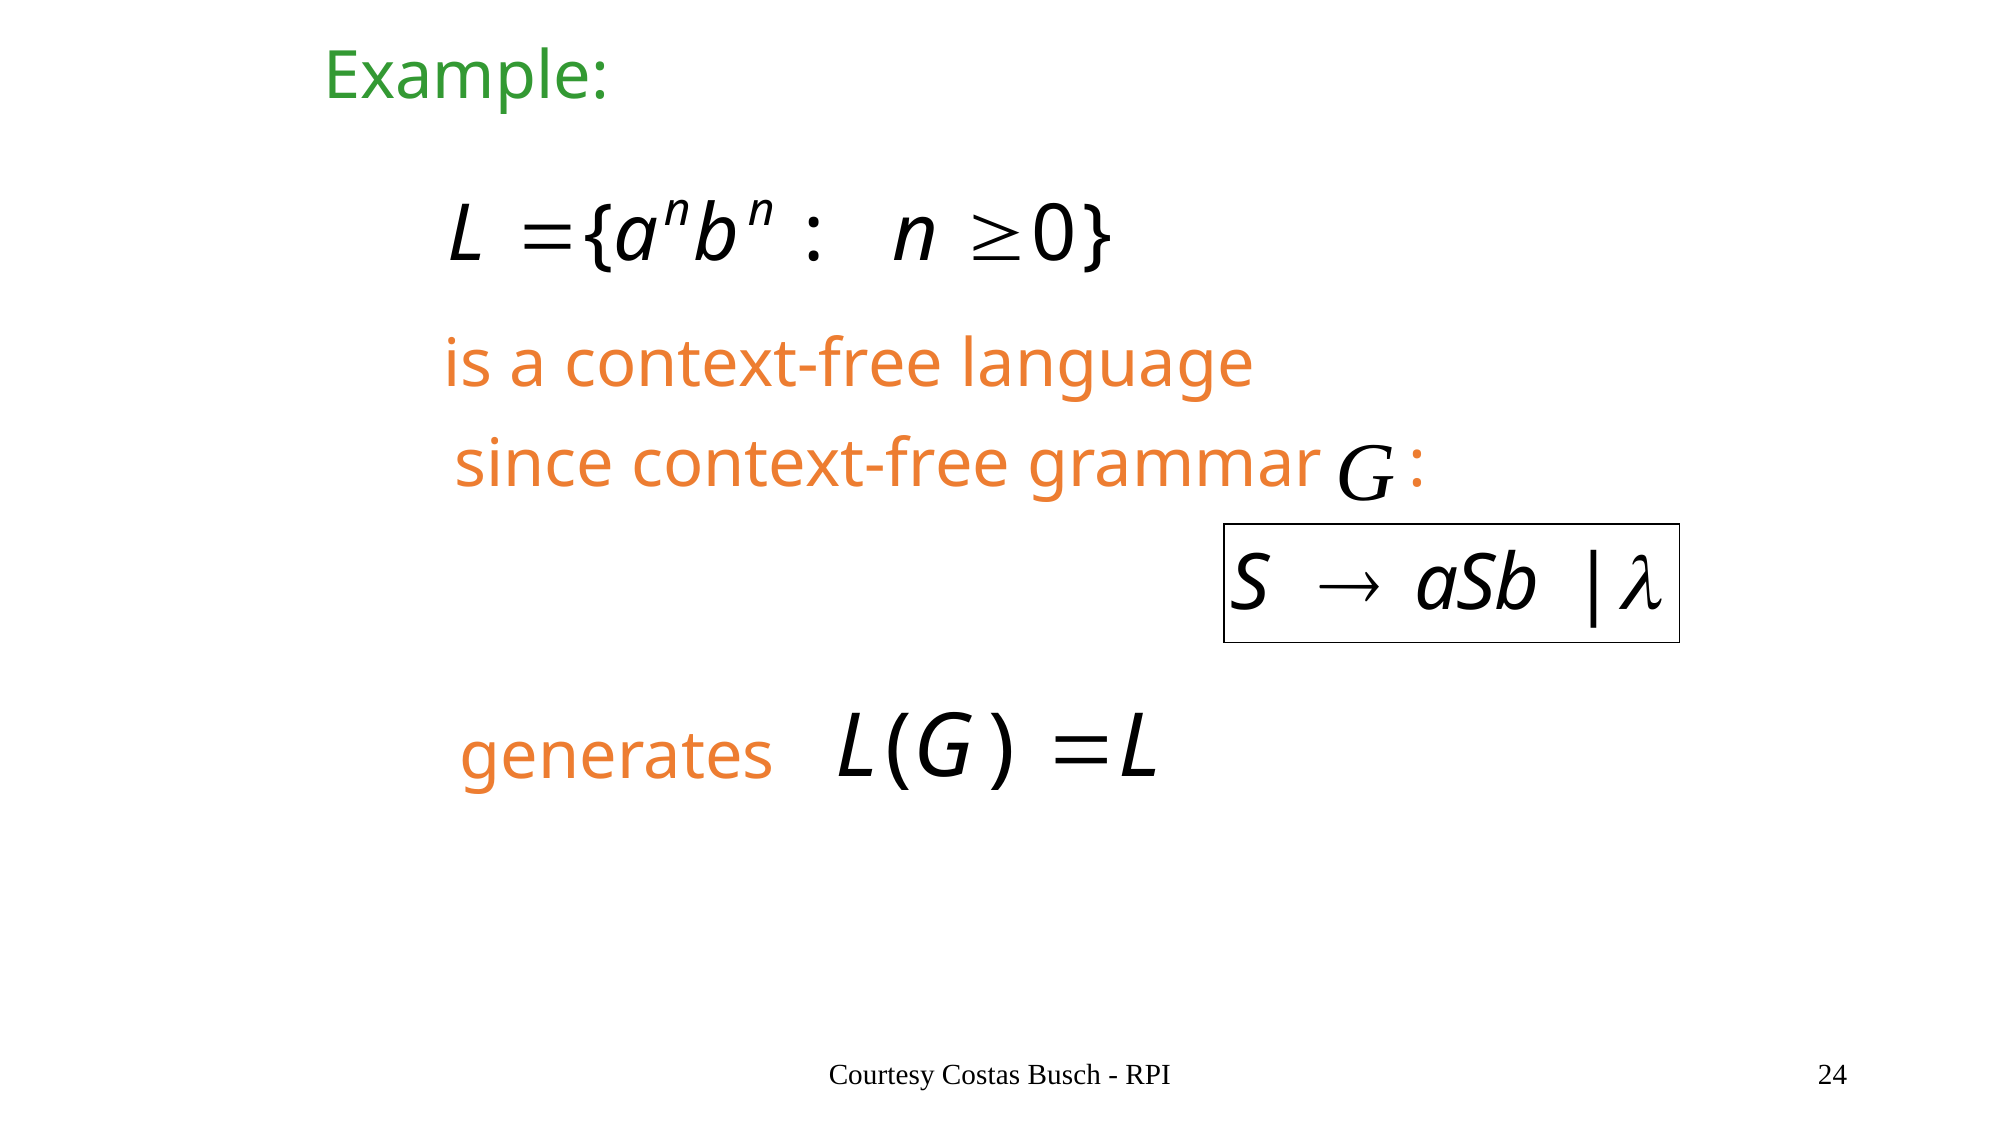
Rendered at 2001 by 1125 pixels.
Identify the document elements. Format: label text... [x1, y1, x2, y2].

text_box is a context-free language [428, 312, 1271, 408]
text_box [437, 174, 1125, 300]
footer Courtesy Costas Busch - RPI [662, 1042, 1338, 1103]
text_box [1335, 437, 1400, 507]
text_box since context-free grammar : [439, 412, 1460, 508]
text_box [824, 687, 1188, 813]
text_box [1224, 524, 1679, 642]
text_box generates [445, 704, 790, 799]
text_box Example: [308, 24, 625, 120]
slide_number 24 [1412, 1042, 1863, 1103]
